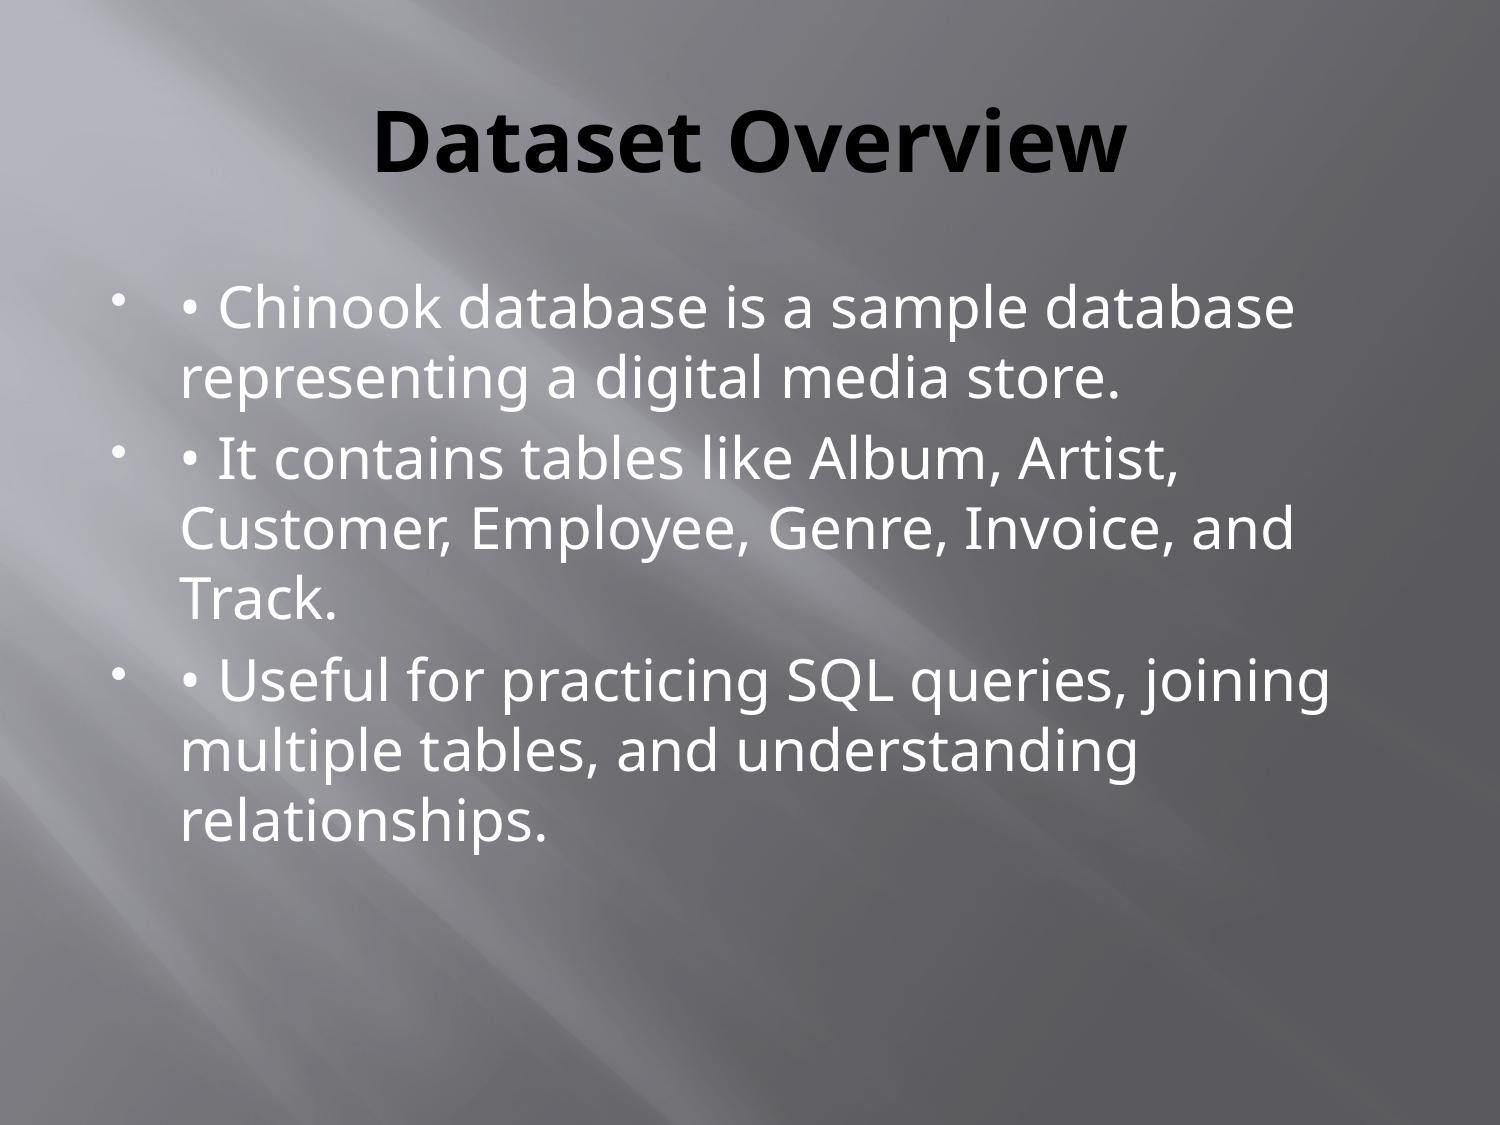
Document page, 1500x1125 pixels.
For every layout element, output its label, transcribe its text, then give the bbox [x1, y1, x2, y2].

title Dataset Overview [75, 45, 1425, 233]
list • Chinook database is a sample database representing a digital media store. • It contains tables like Album, Artist, Customer, Employee, Genre, Invoice, and Track. • Useful for practicing SQL queries, joining multiple tables, and understanding relationships. [75, 262, 1425, 1035]
